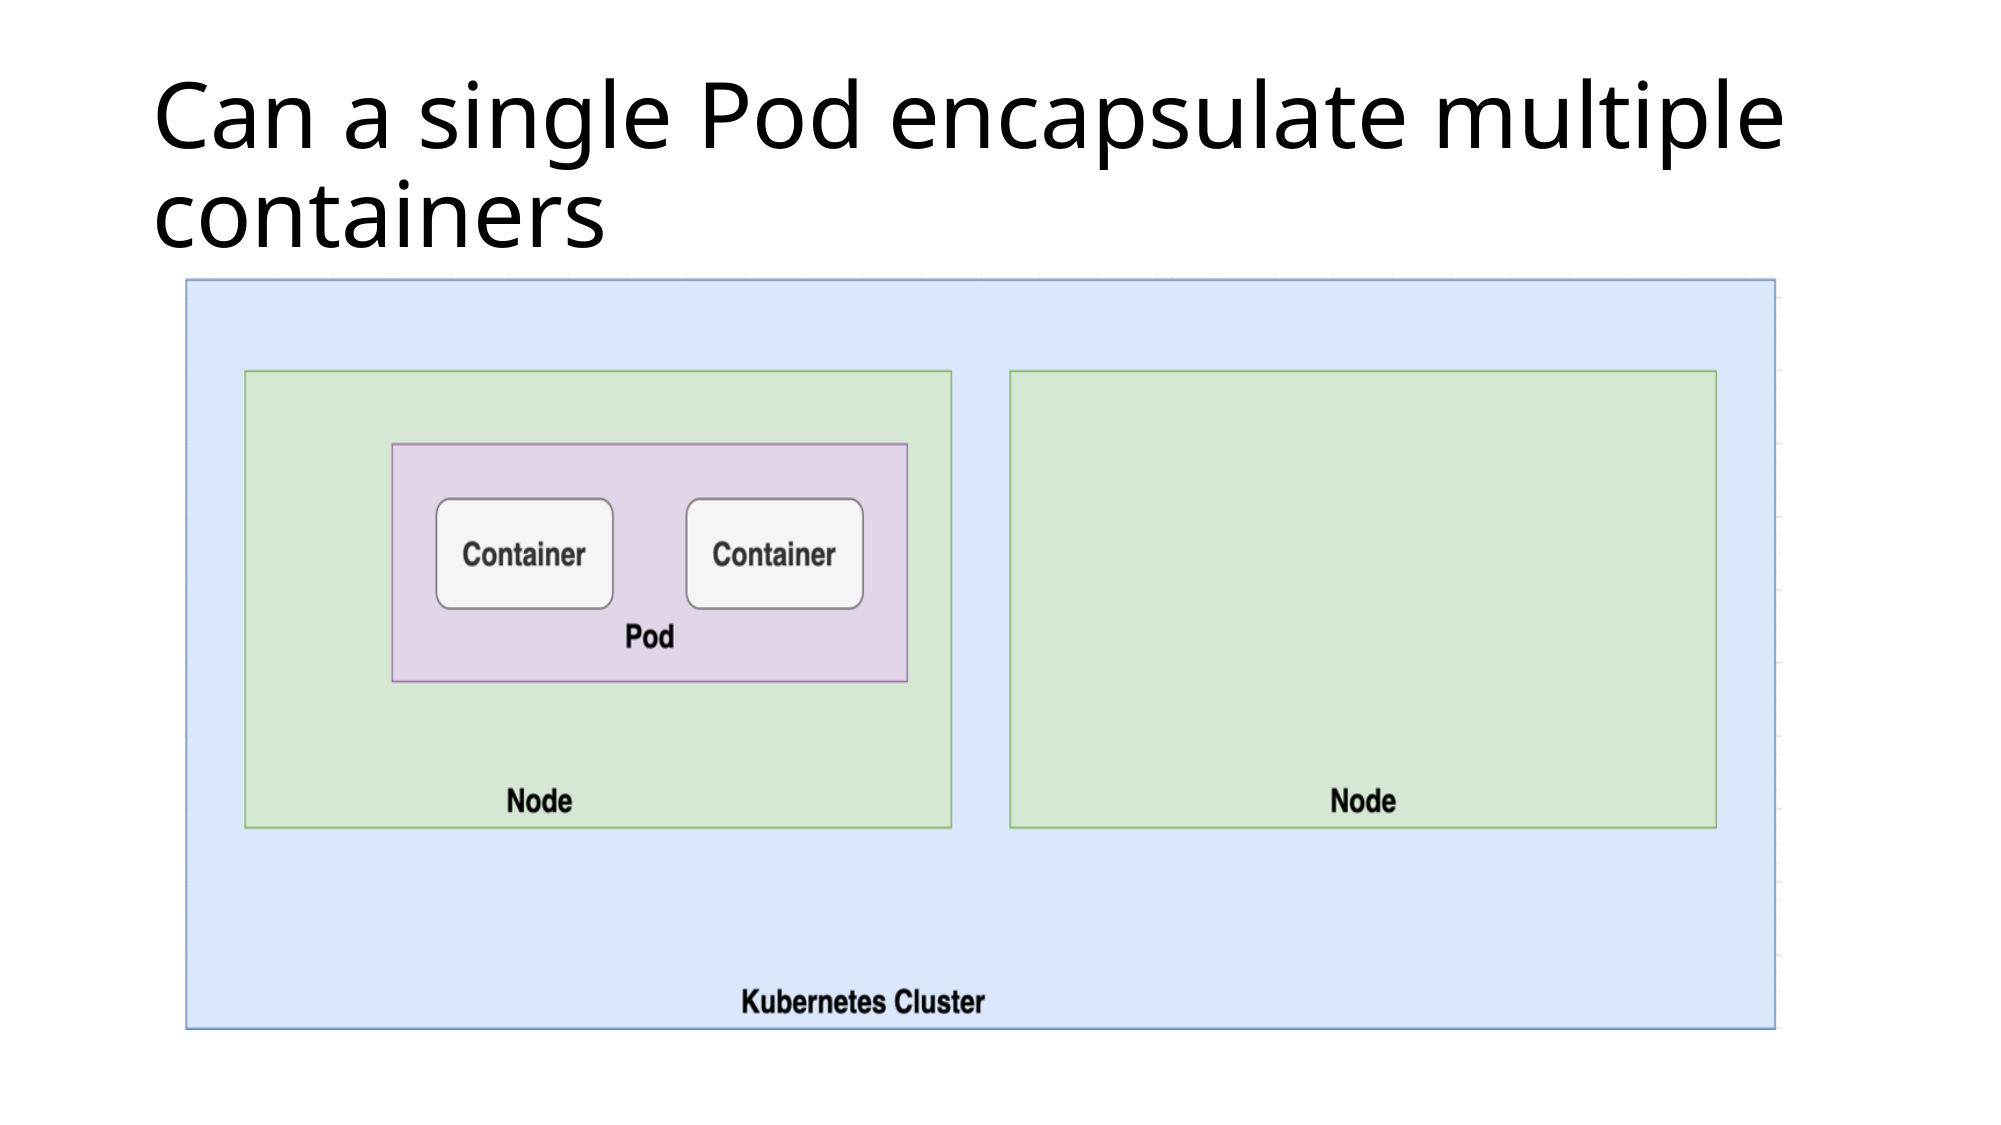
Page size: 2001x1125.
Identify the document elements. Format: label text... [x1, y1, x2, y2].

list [184, 277, 1782, 1030]
title Can a single Pod encapsulate multiple containers [137, 59, 1863, 278]
